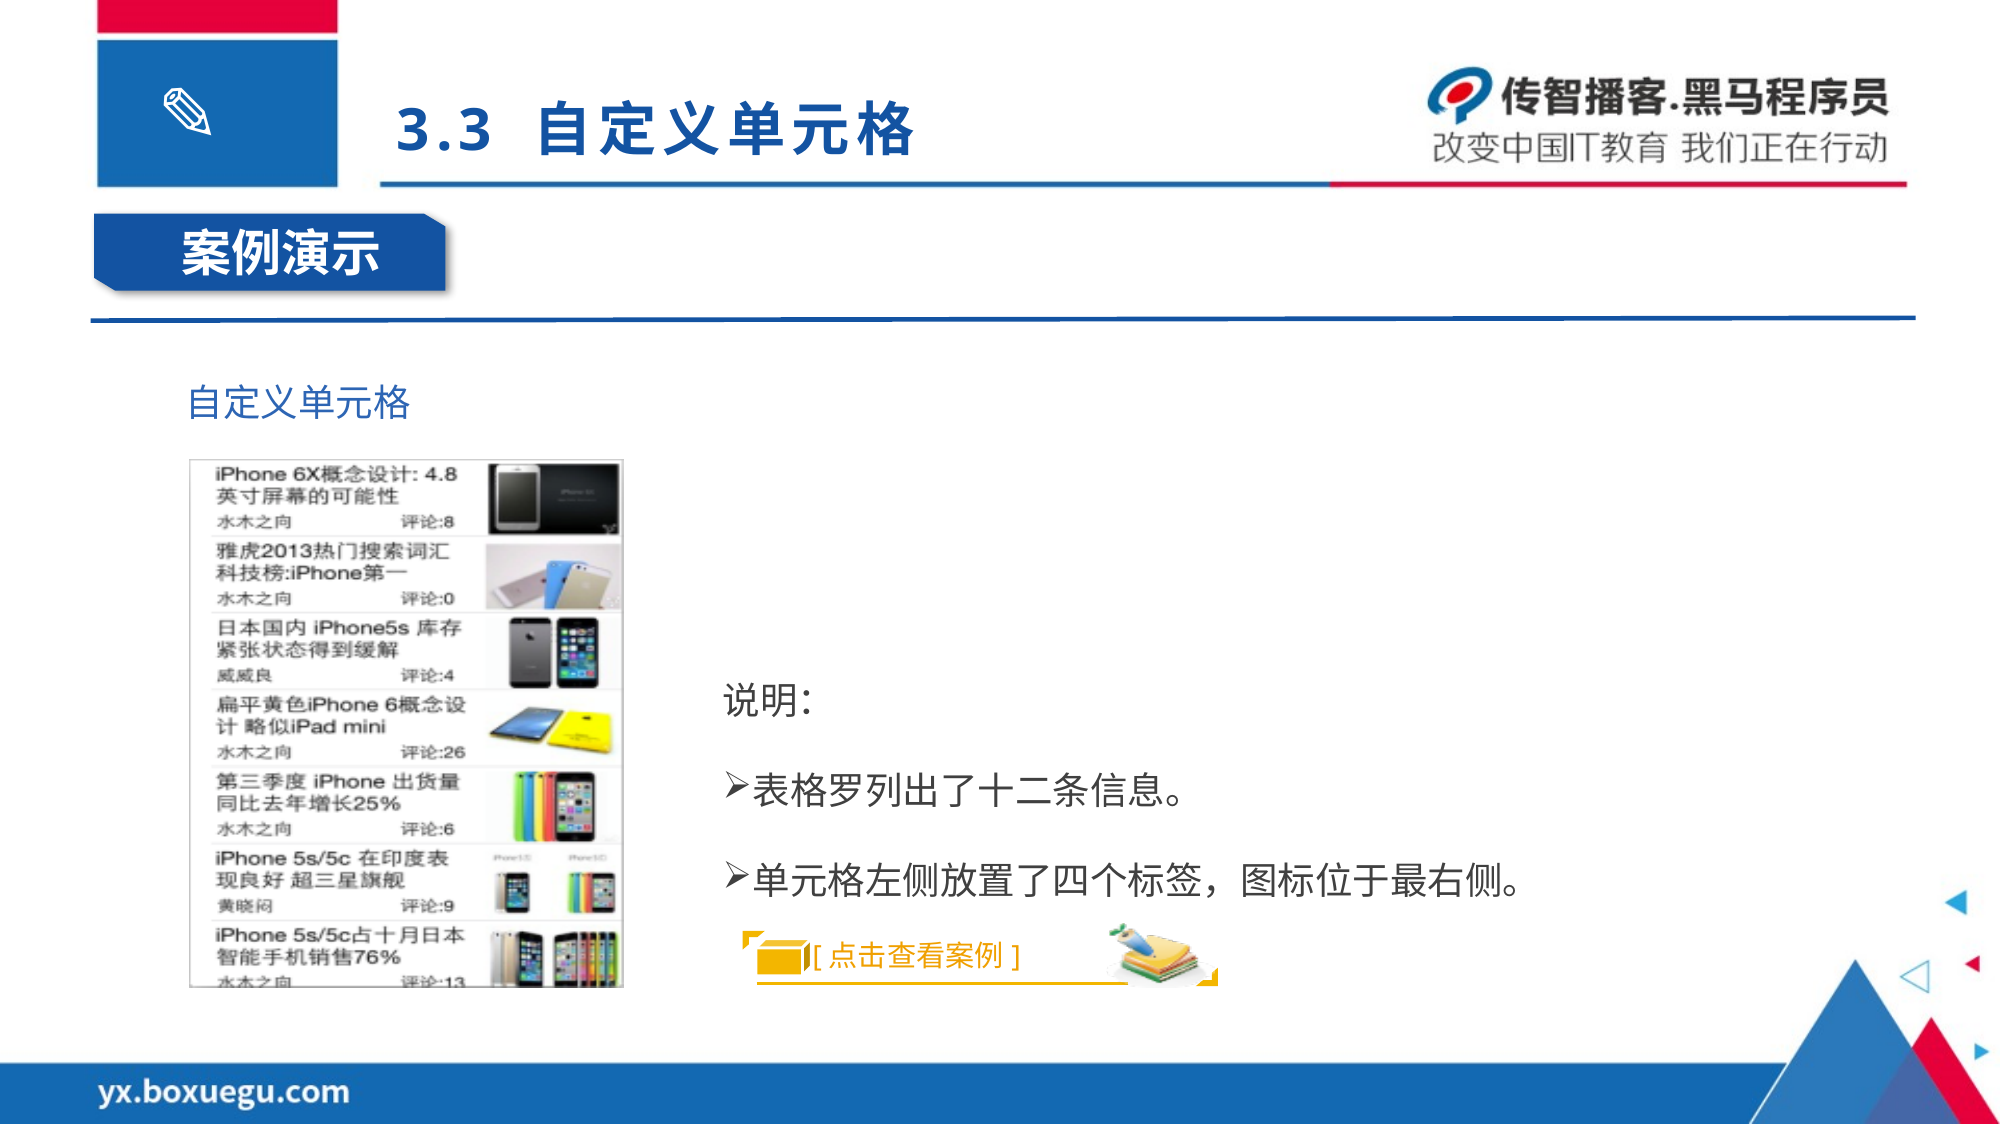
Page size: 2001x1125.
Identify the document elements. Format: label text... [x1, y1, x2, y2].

text_box 3.3 自定义单元格 [381, 67, 1656, 187]
text_box 案例演示 [94, 213, 446, 291]
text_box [742, 923, 1219, 988]
text_box 自定义单元格 [170, 326, 1765, 431]
picture [0, 0, 2000, 1124]
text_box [90, 317, 1916, 321]
text_box 说明： 表格罗列出了十二条信息。 单元格左侧放置了四个标签，图标位于最右侧。 [707, 624, 2000, 910]
